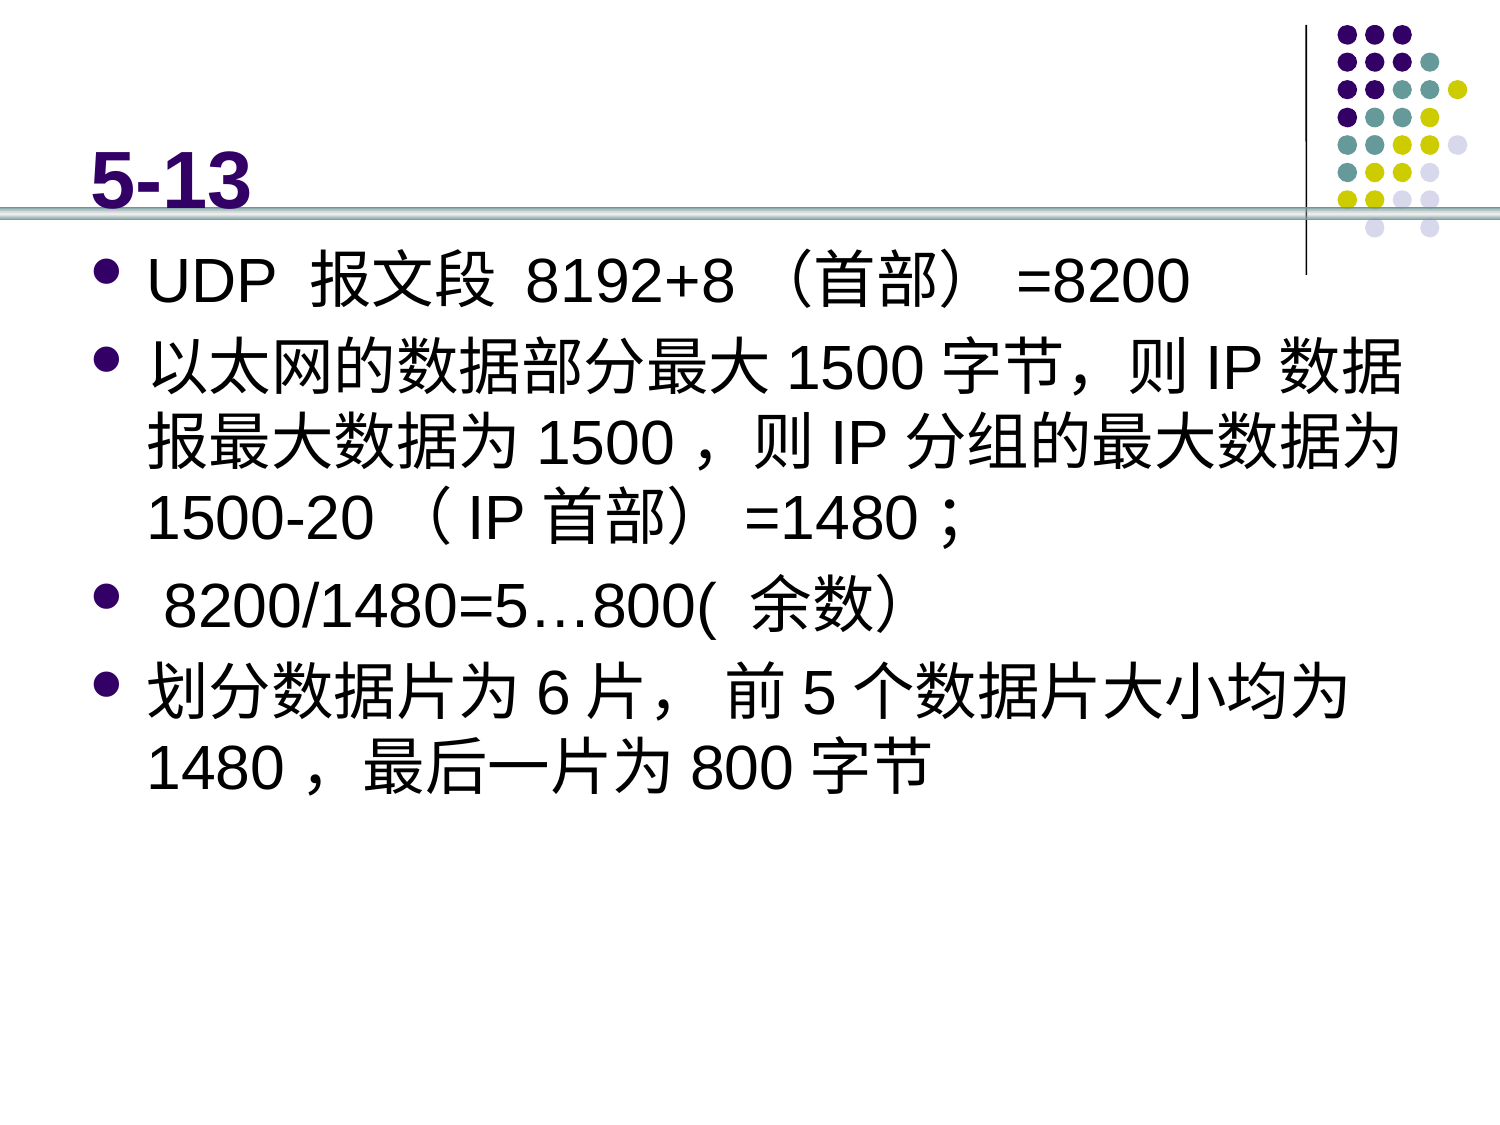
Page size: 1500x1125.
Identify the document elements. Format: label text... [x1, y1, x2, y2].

title 5-13 [75, 20, 1313, 232]
list UDP 报文段 8192+8（首部）=8200 以太网的数据部分最大1500字节，则IP数据报最大数据为1500，则IP分组的最大数据为1500-20（IP首部）=1480； 8200/1480=5…800( 余数） 划分数据片为6片， 前5个数据片大小均为1480，最后一片为800字节 [75, 232, 1425, 1006]
